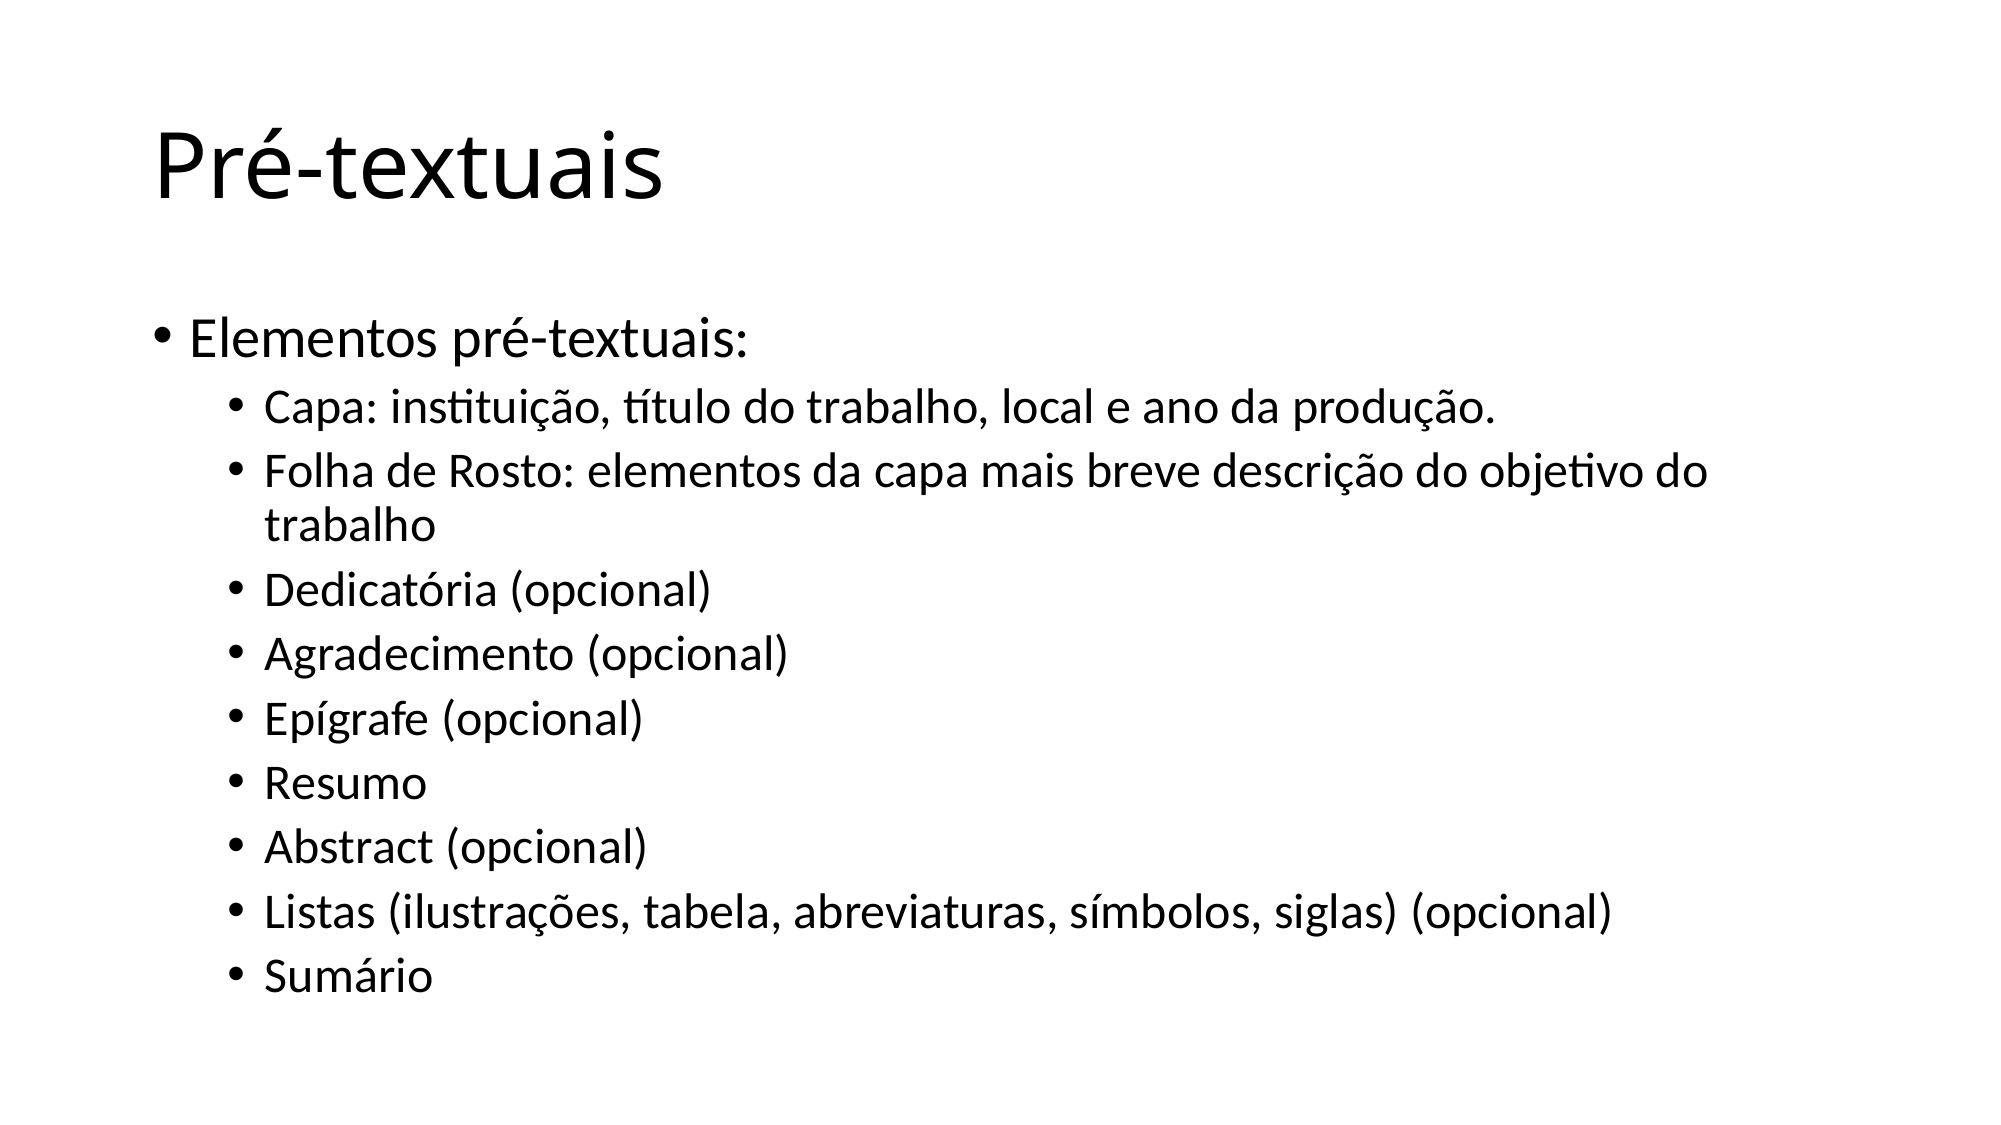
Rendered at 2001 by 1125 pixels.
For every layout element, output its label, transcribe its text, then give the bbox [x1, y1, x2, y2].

list Elementos pré-textuais: Capa: instituição, título do trabalho, local e ano da produção. Folha de Rosto: elementos da capa mais breve descrição do objetivo do trabalho Dedicatória (opcional) Agradecimento (opcional) Epígrafe (opcional) Resumo Abstract (opcional) Listas (ilustrações, tabela, abreviaturas, símbolos, siglas) (opcional) Sumário [137, 299, 1863, 1014]
title Pré-textuais [137, 59, 1863, 278]
